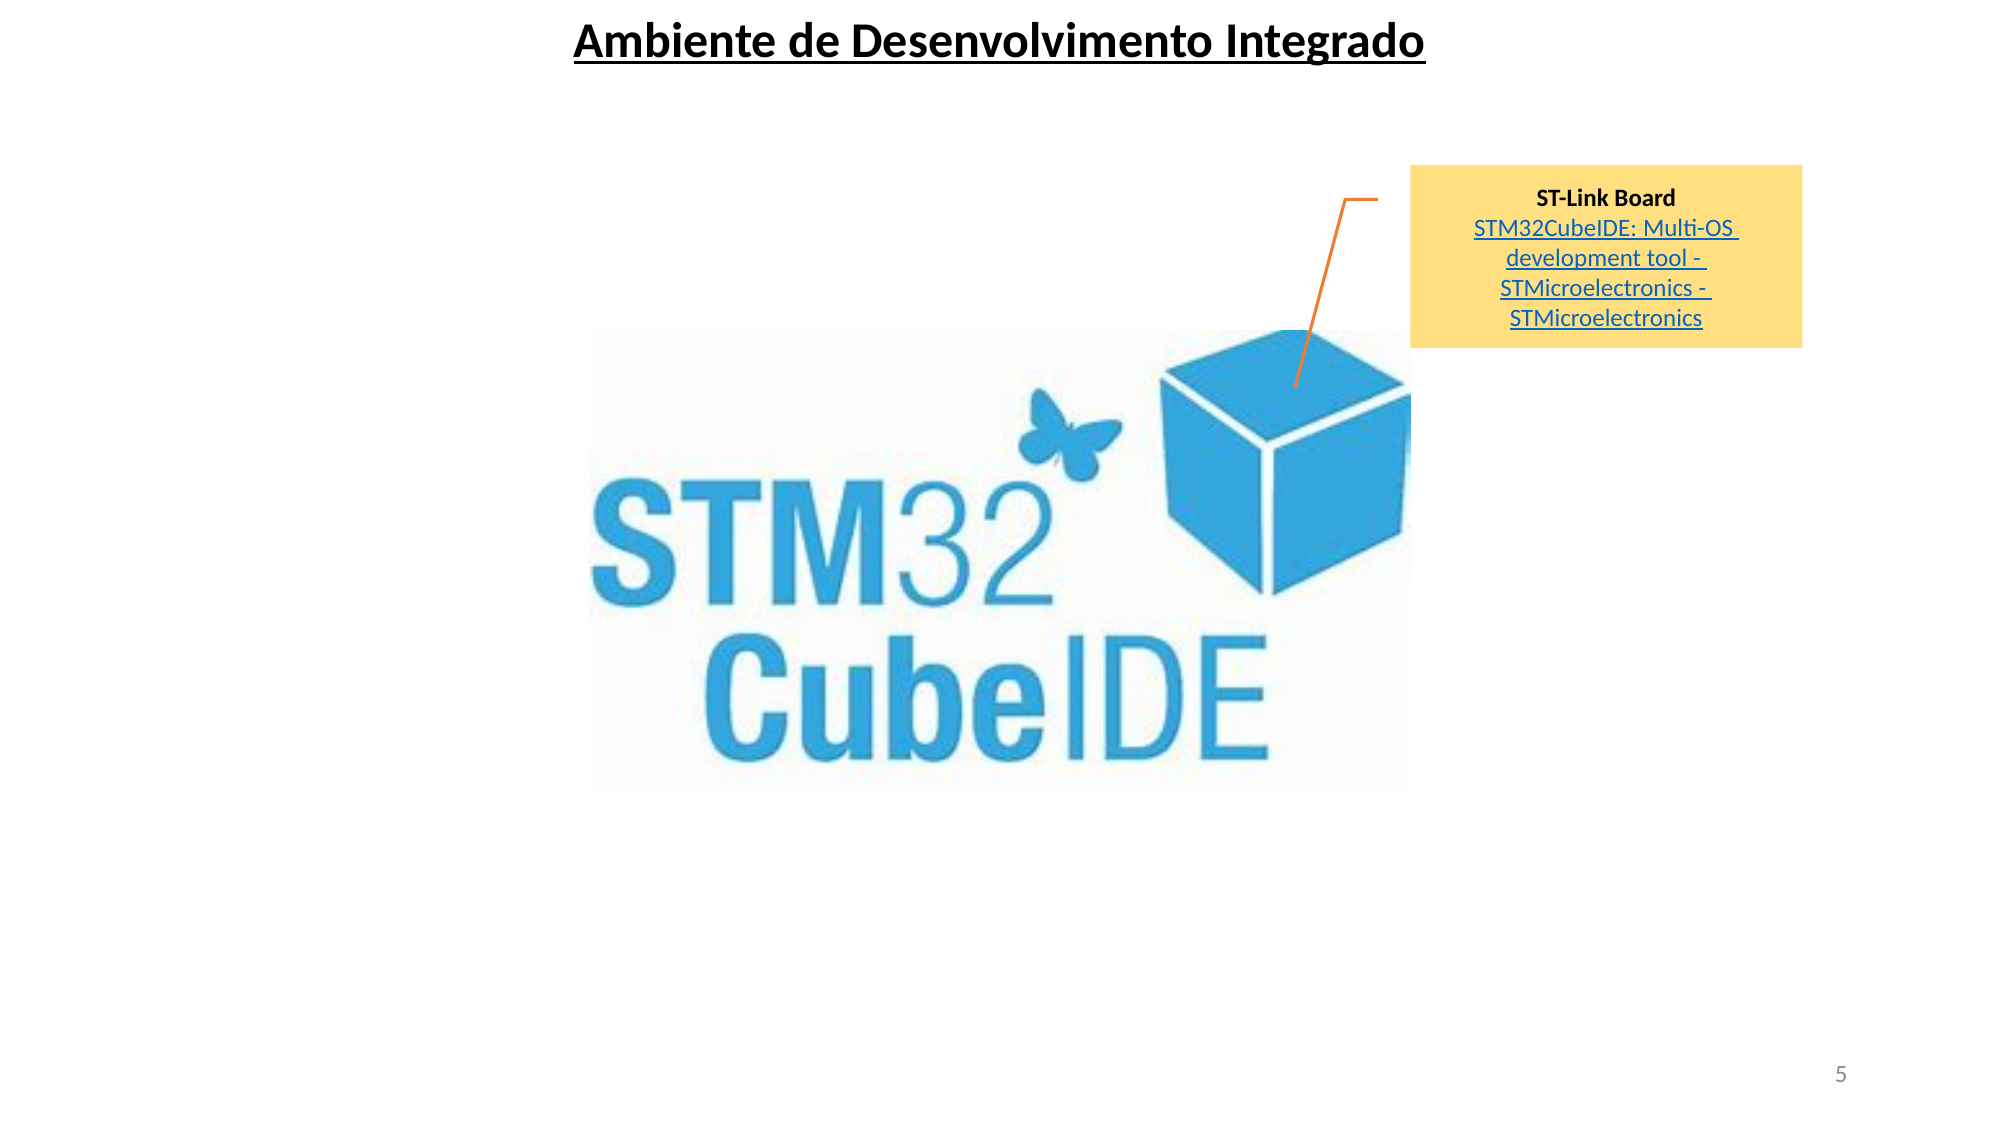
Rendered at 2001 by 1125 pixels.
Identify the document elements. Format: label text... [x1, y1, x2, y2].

slide_number 5 [1412, 1042, 1863, 1103]
text_box ST-Link Board STM32CubeIDE: Multi-OS development tool - STMicroelectronics - STMicroelectronics [1410, 165, 1802, 348]
picture [589, 330, 1411, 795]
text_box Ambiente de Desenvolvimento Integrado [558, 0, 1441, 75]
